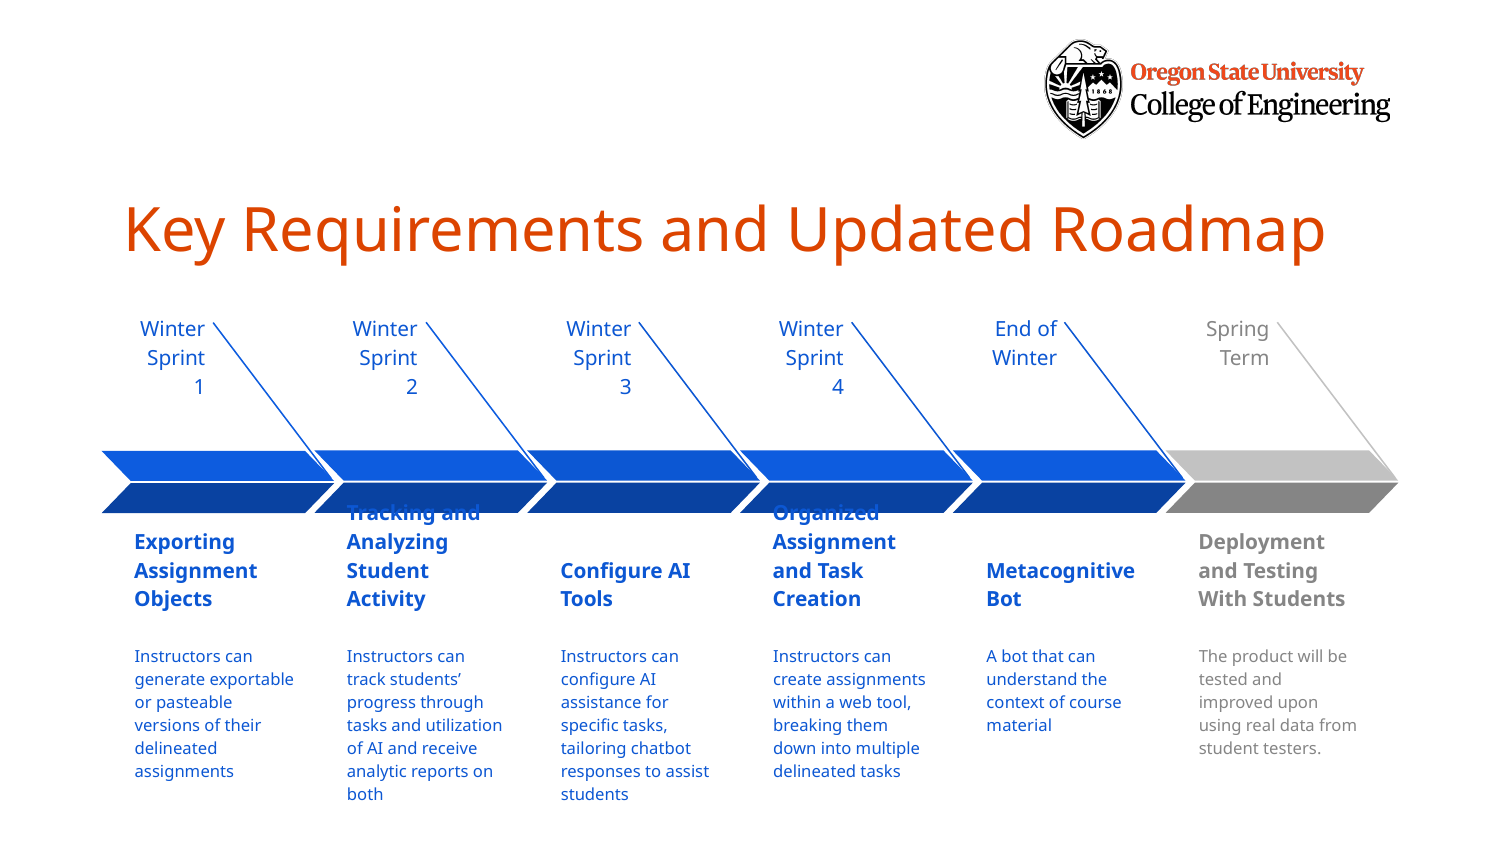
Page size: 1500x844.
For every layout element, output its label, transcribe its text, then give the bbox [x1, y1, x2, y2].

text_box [101, 296, 313, 783]
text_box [739, 296, 951, 783]
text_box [952, 296, 1164, 783]
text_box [314, 296, 525, 783]
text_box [1165, 296, 1399, 783]
title Key Requirements and Updated Roadmap [112, 153, 1388, 295]
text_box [526, 296, 738, 783]
picture [1044, 39, 1390, 139]
